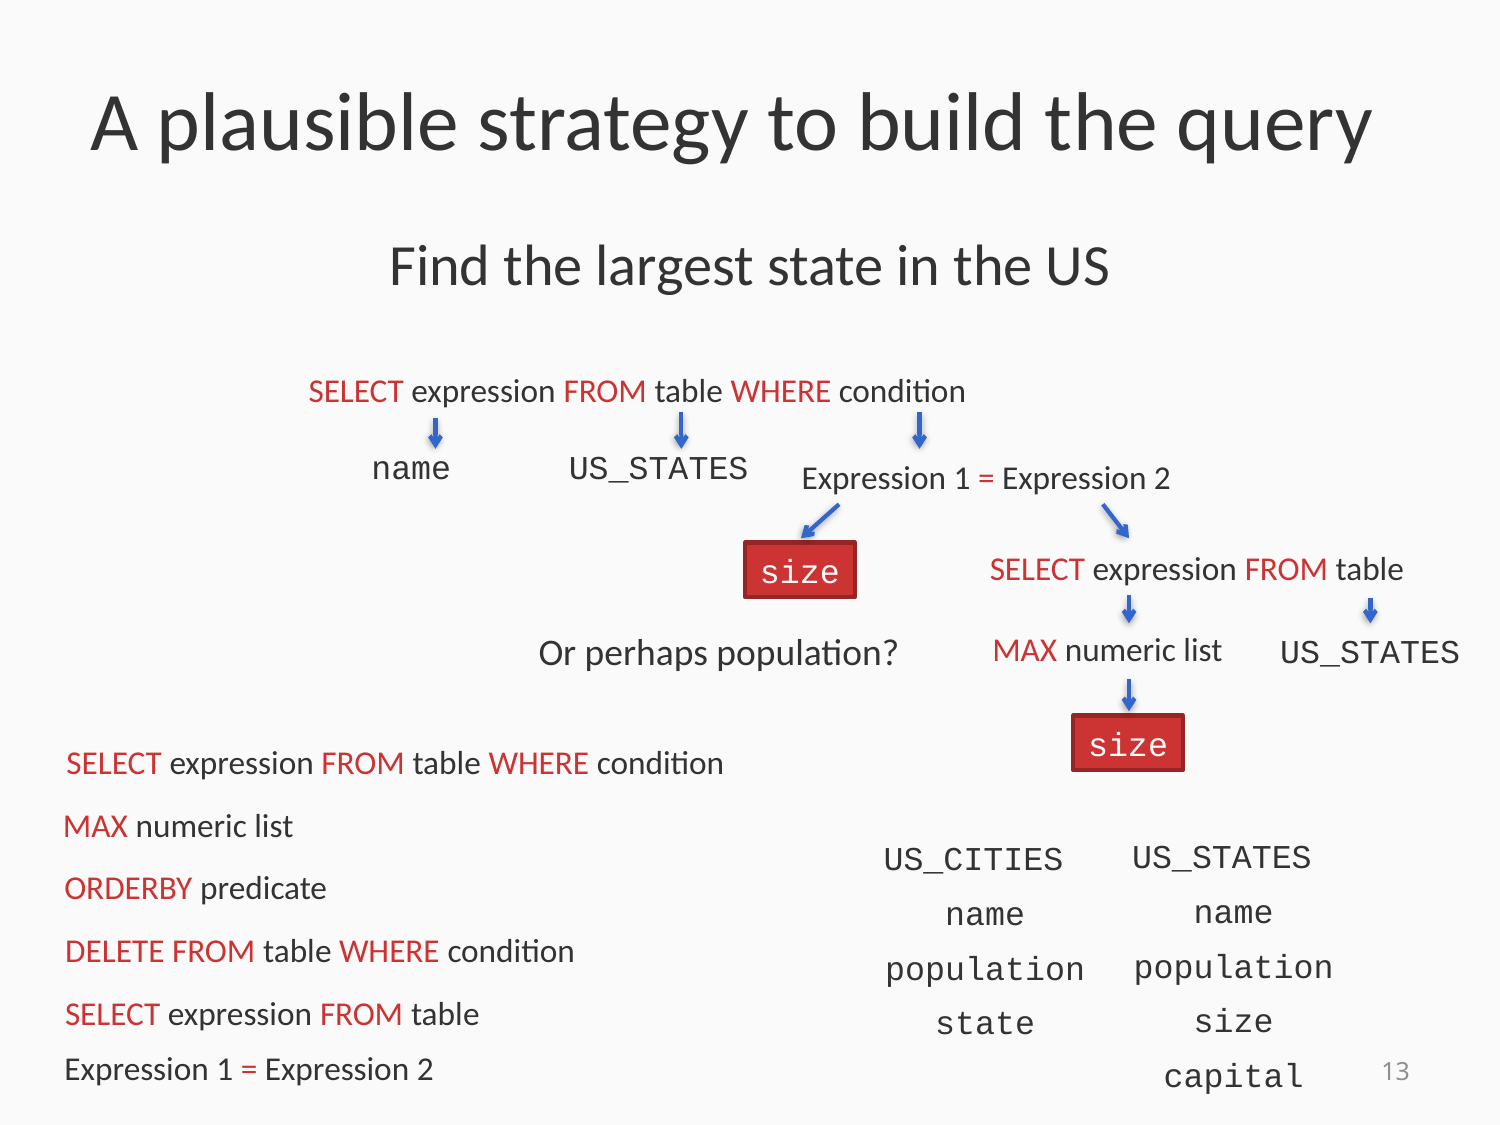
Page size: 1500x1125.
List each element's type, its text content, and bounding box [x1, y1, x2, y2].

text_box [867, 827, 1351, 1103]
slide_number 13 [1355, 1042, 1425, 1103]
text_box size [1071, 713, 1185, 772]
text_box US_STATES [1265, 623, 1476, 678]
text_box name [356, 438, 467, 494]
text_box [46, 733, 745, 1096]
text_box SELECT expression FROM table WHERE condition [293, 362, 982, 417]
text_box Or perhaps population? [523, 620, 915, 681]
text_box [800, 504, 840, 539]
text_box size [743, 540, 857, 599]
list Find the largest state in the US [75, 219, 1425, 306]
text_box US_STATES [553, 438, 764, 494]
title A plausible strategy to build the query [75, 23, 1425, 211]
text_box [1102, 504, 1130, 539]
text_box SELECT expression FROM table [974, 539, 1420, 595]
text_box MAX numeric list [977, 620, 1239, 676]
text_box Expression 1 = Expression 2 [786, 448, 1187, 504]
